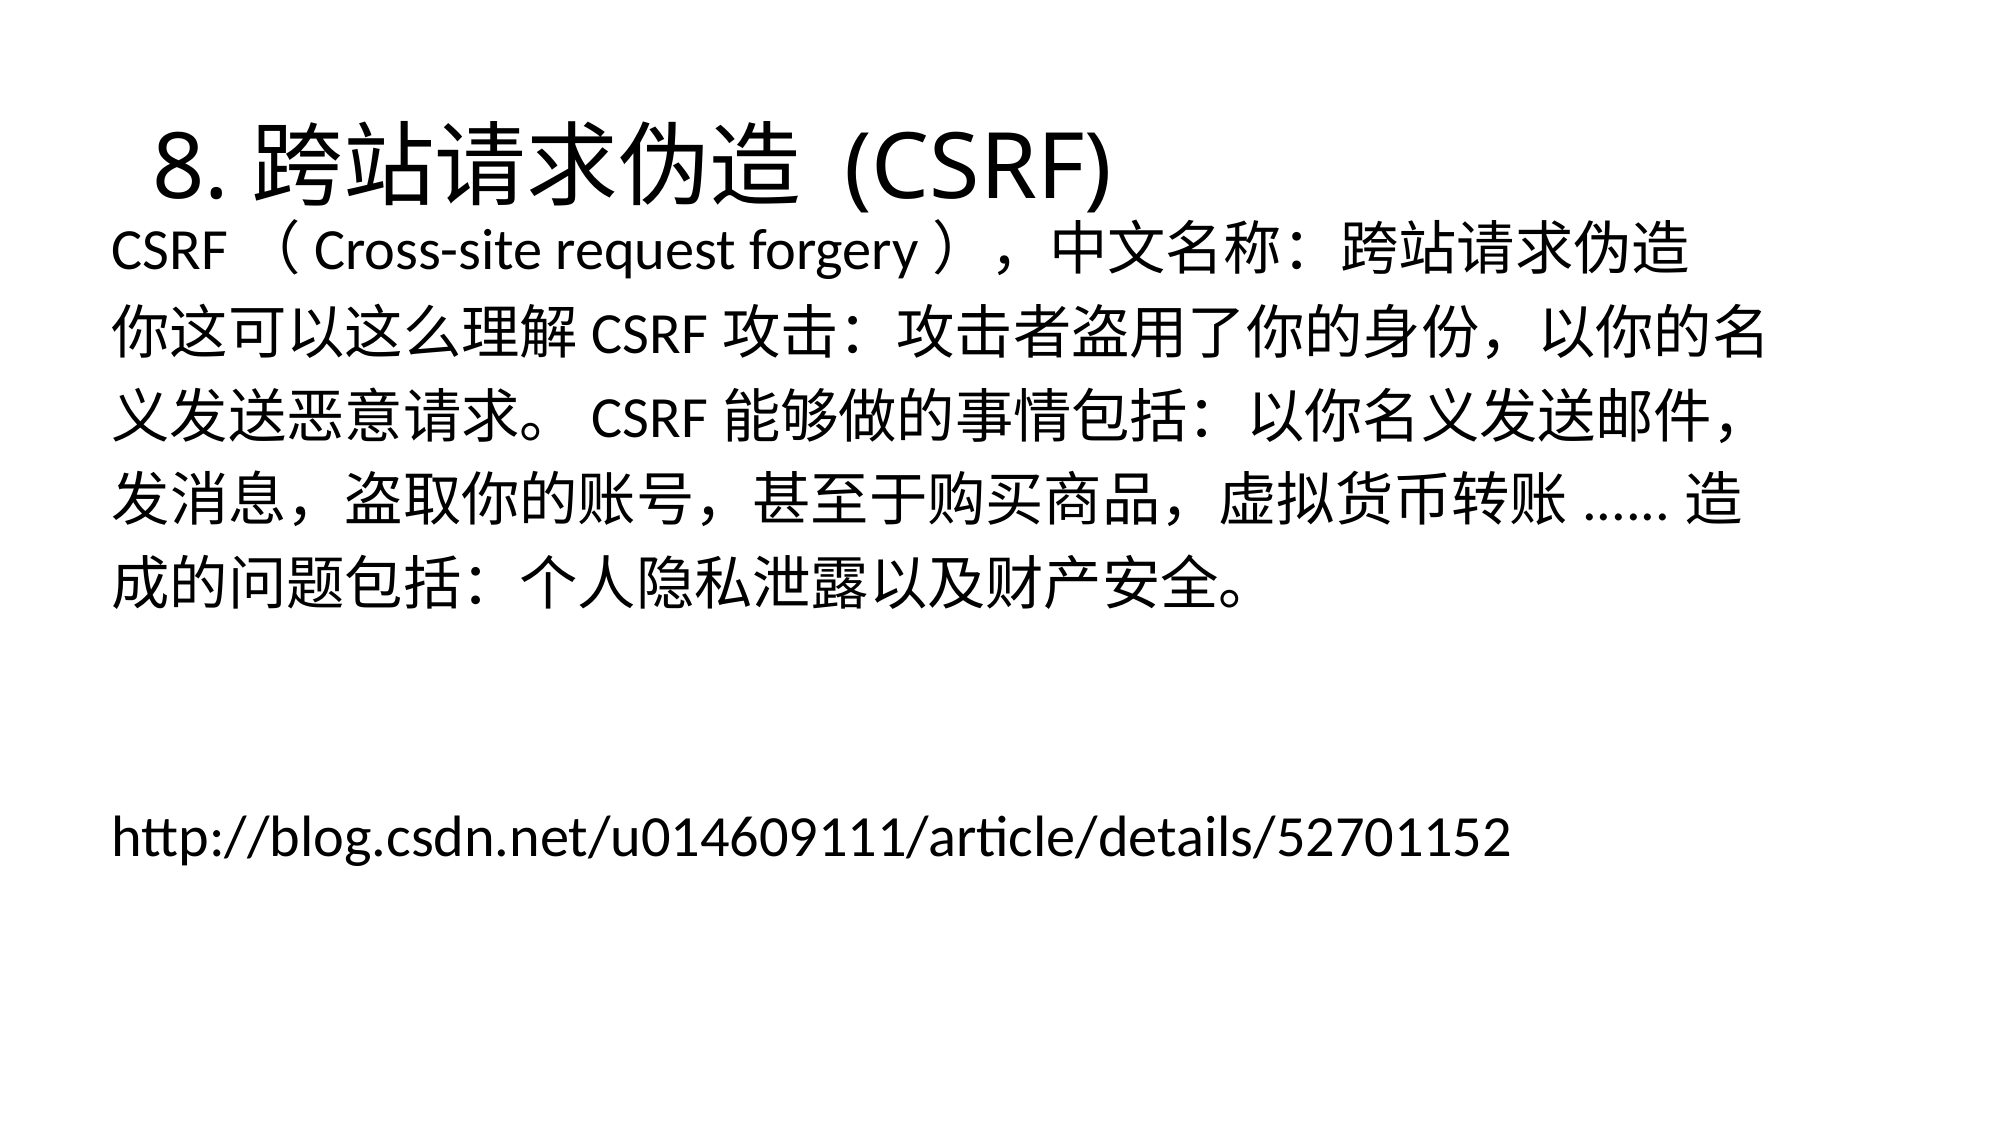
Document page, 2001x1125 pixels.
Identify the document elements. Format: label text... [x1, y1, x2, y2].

list CSRF（Cross-site request forgery），中文名称：跨站请求伪造 你这可以这么理解CSRF攻击：攻击者盗用了你的身份，以你的名 义发送恶意请求。CSRF能够做的事情包括：以你名义发送邮件， 发消息，盗取你的账号，甚至于购买商品，虚拟货币转账......造 成的问题包括：个人隐私泄露以及财产安全。 http://blog.csdn.net/u014609111/article/details/52701152 [96, 211, 1863, 1014]
title 8.跨站请求伪造 (CSRF) [137, 59, 1863, 211]
